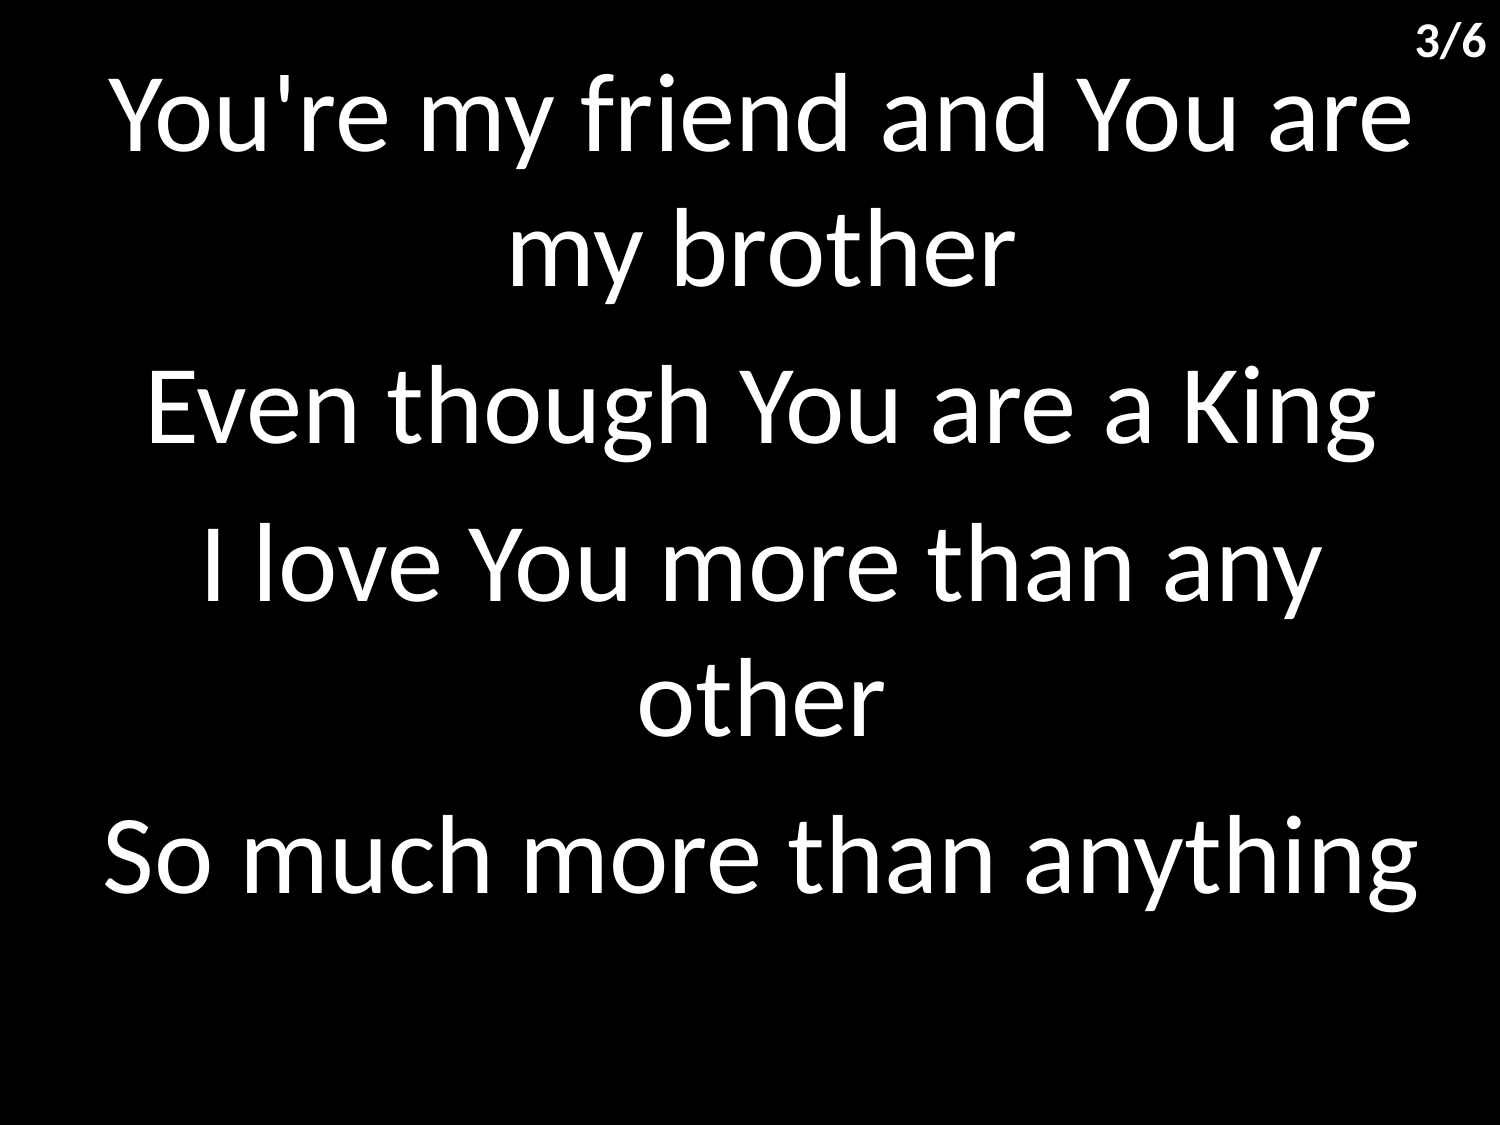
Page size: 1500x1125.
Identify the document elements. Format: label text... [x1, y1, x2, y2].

subtitle You're my friend and You are my brother Even though You are a King I love You more than any other So much more than anything [53, 30, 1471, 1094]
text_box 3/6 [1399, 0, 1500, 75]
